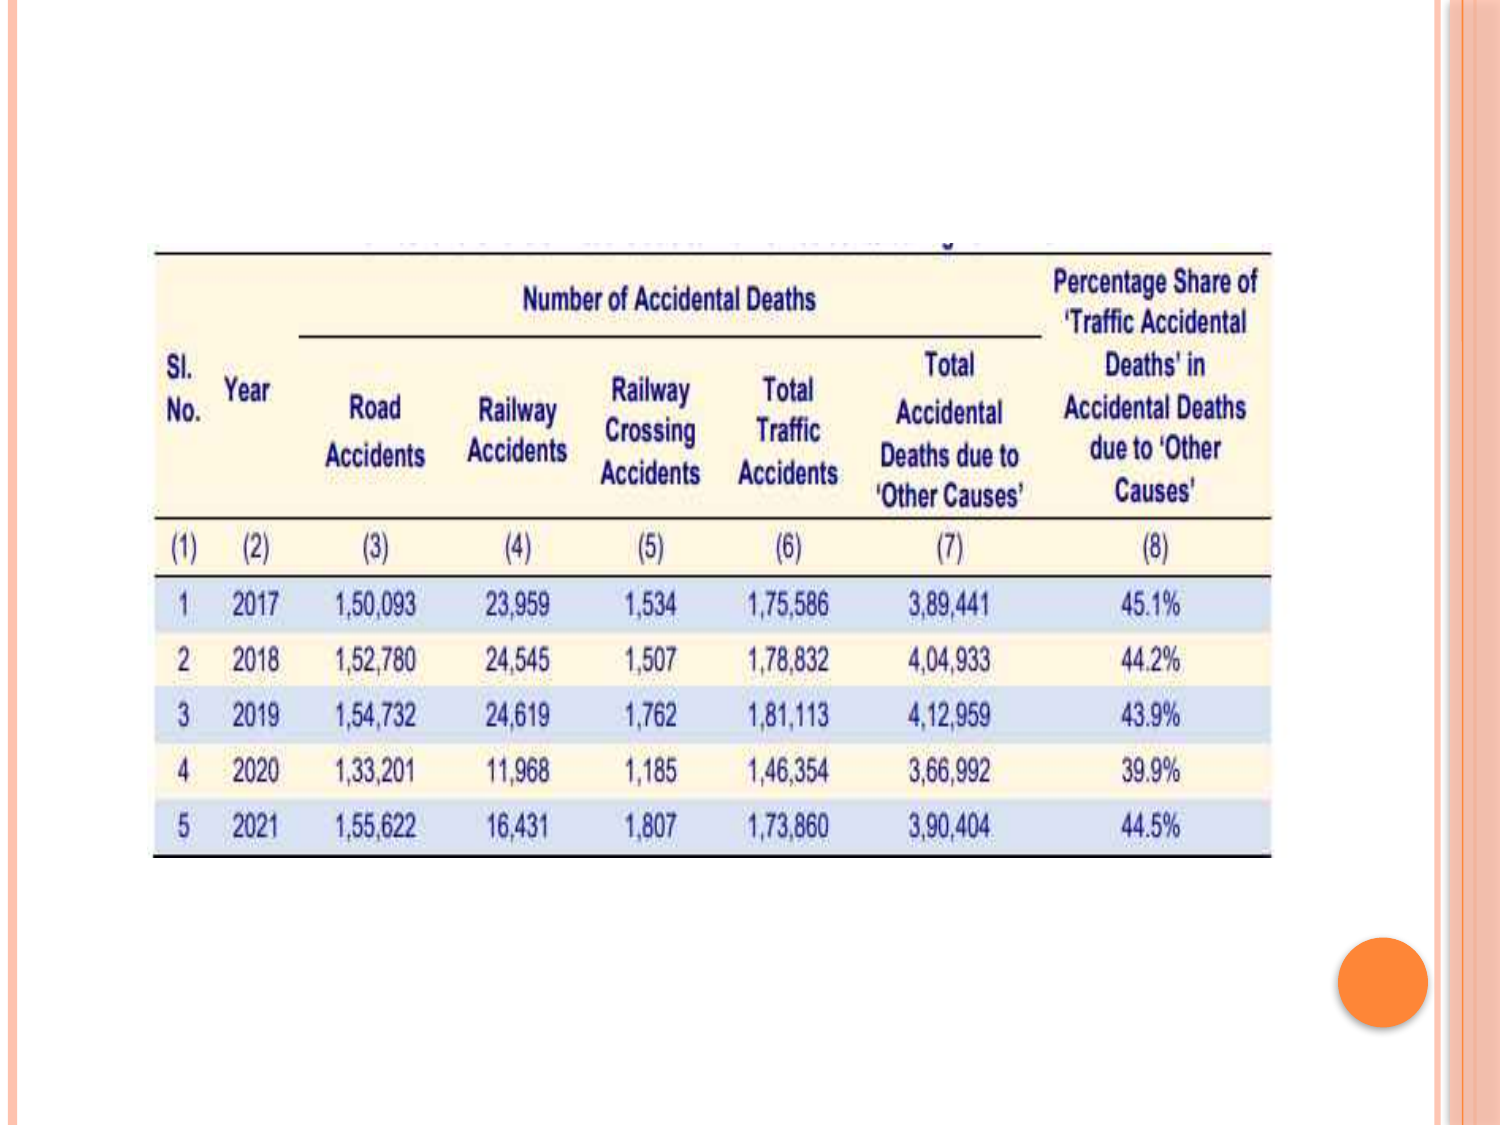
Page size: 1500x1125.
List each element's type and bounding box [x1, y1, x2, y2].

picture [147, 243, 1297, 858]
